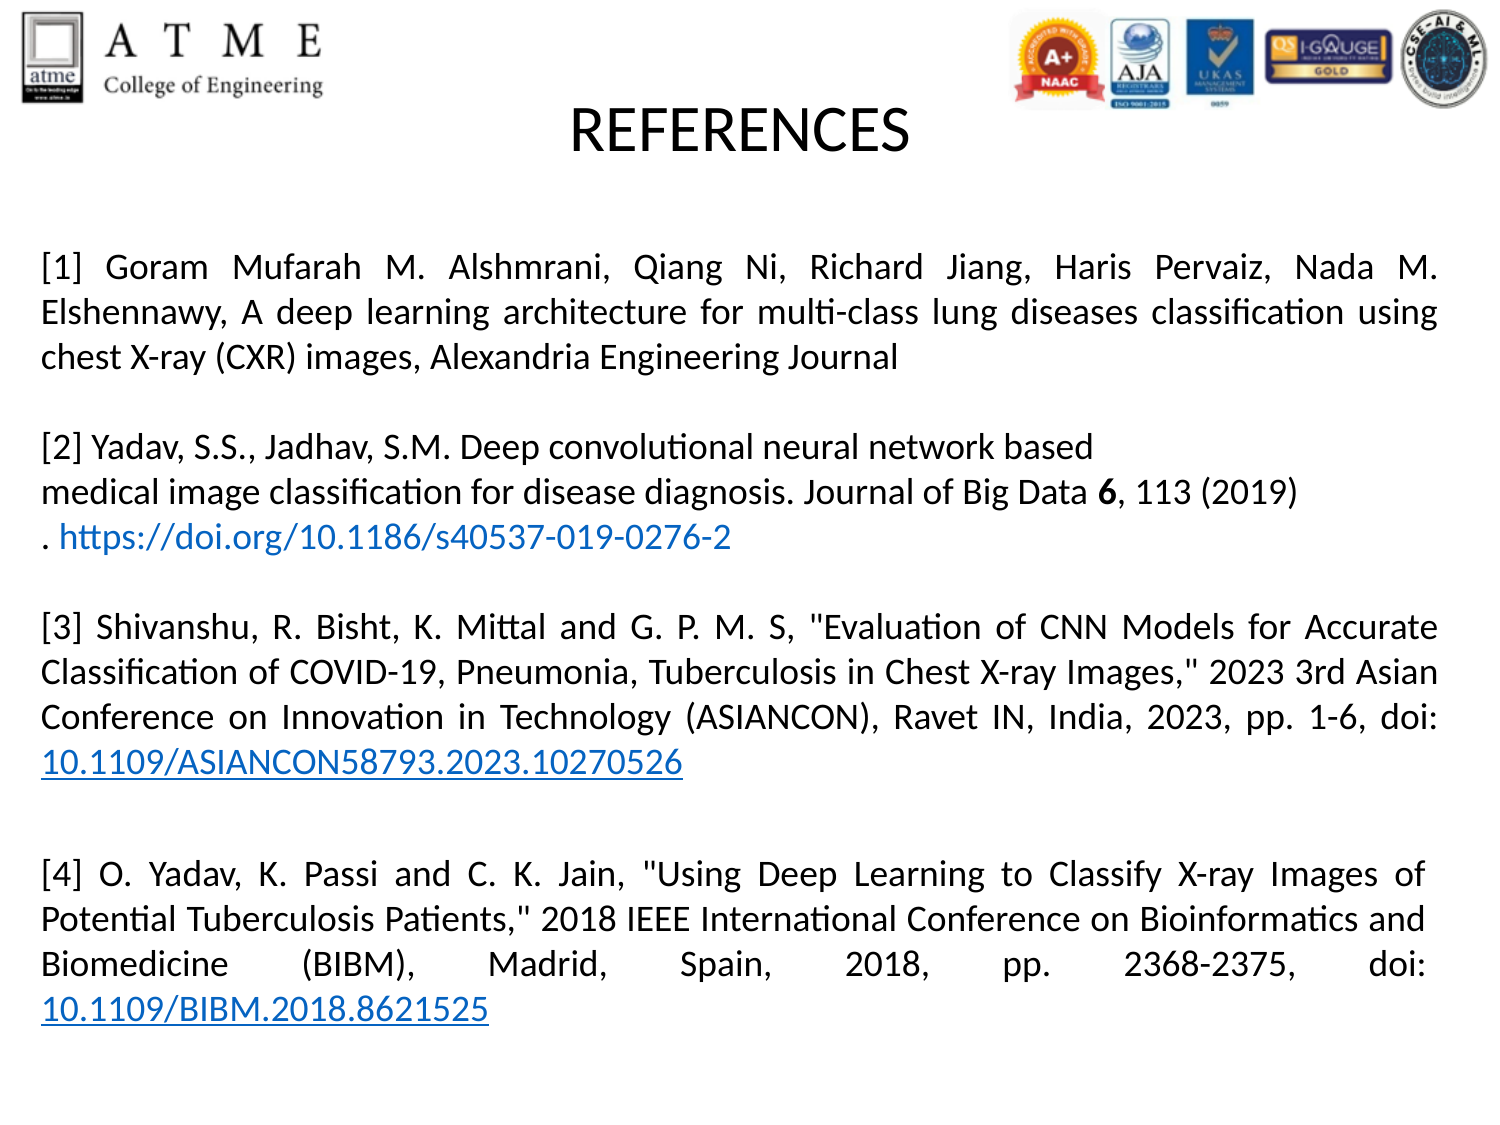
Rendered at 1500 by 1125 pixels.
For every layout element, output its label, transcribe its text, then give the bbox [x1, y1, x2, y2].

list REFERENCES [84, 86, 1396, 190]
picture [1003, 0, 1497, 113]
text_box [1] Goram Mufarah M. Alshmrani, Qiang Ni, Richard Jiang, Haris Pervaiz, Nada M. Elshennawy, A deep learning architecture for multi-class lung diseases classification using chest X-ray (CXR) images, Alexandria Engineering Journal [2] Yadav, S.S., Jadhav, S.M. Deep convolutional neural network based medical image classification for disease diagnosis. Journal of Big Data 6, 113 (2019) . https://doi.org/10.1186/s40537-019-0276-2 [3] Shivanshu, R. Bisht, K. Mittal and G. P. M. S, "Evaluation of CNN Models for Accurate Classification of COVID-19, Pneumonia, Tuberculosis in Chest X-ray Images," 2023 3rd Asian Conference on Innovation in Technology (ASIANCON), Ravet IN, India, 2023, pp. 1-6, doi: 10.1109/ASIANCON58793.2023.10270526 [26, 190, 1455, 835]
text_box [4] O. Yadav, K. Passi and C. K. Jain, "Using Deep Learning to Classify X-ray Images of Potential Tuberculosis Patients," 2018 IEEE International Conference on Bioinformatics and Biomedicine (BIBM), Madrid, Spain, 2018, pp. 2368-2375, doi: 10.1109/BIBM.2018.8621525 [26, 841, 1443, 1037]
picture [11, 0, 340, 109]
